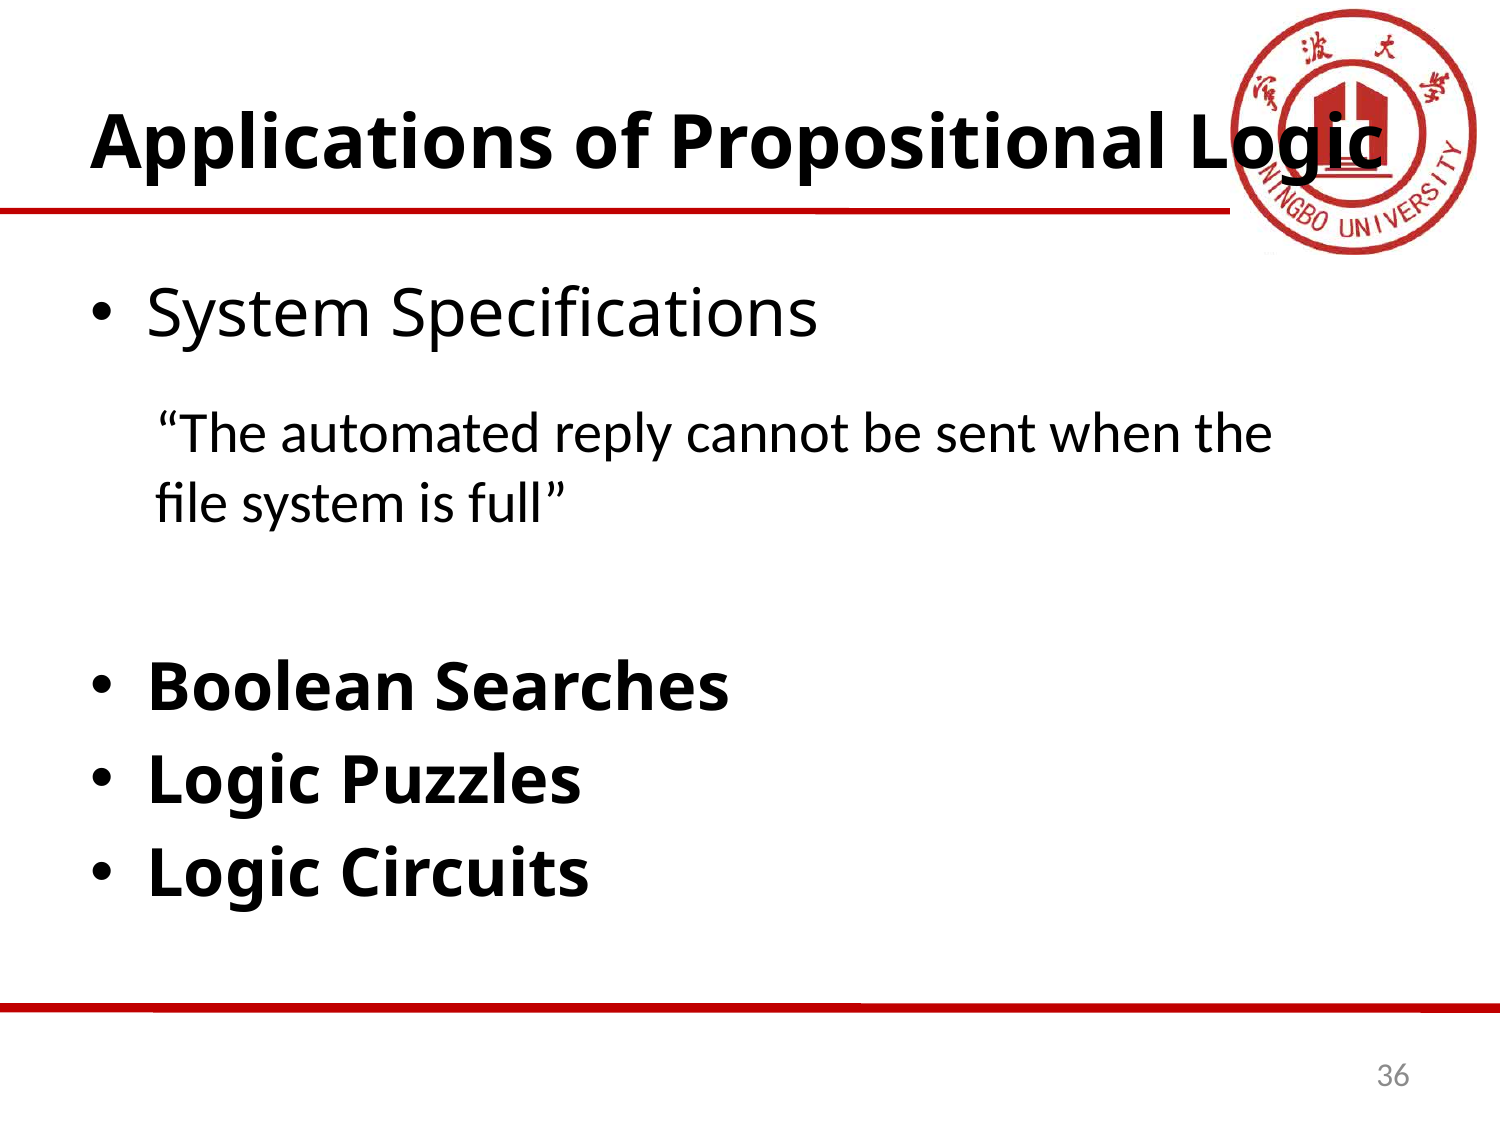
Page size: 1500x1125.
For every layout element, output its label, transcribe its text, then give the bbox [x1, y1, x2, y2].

title Applications of Propositional Logic [75, 45, 1425, 233]
list System Specifications Boolean Searches Logic Puzzles Logic Circuits [75, 262, 1425, 1005]
text_box “The automated reply cannot be sent when the file system is full” [140, 386, 1348, 542]
picture [1230, 8, 1477, 255]
slide_number 36 [1074, 1042, 1425, 1103]
